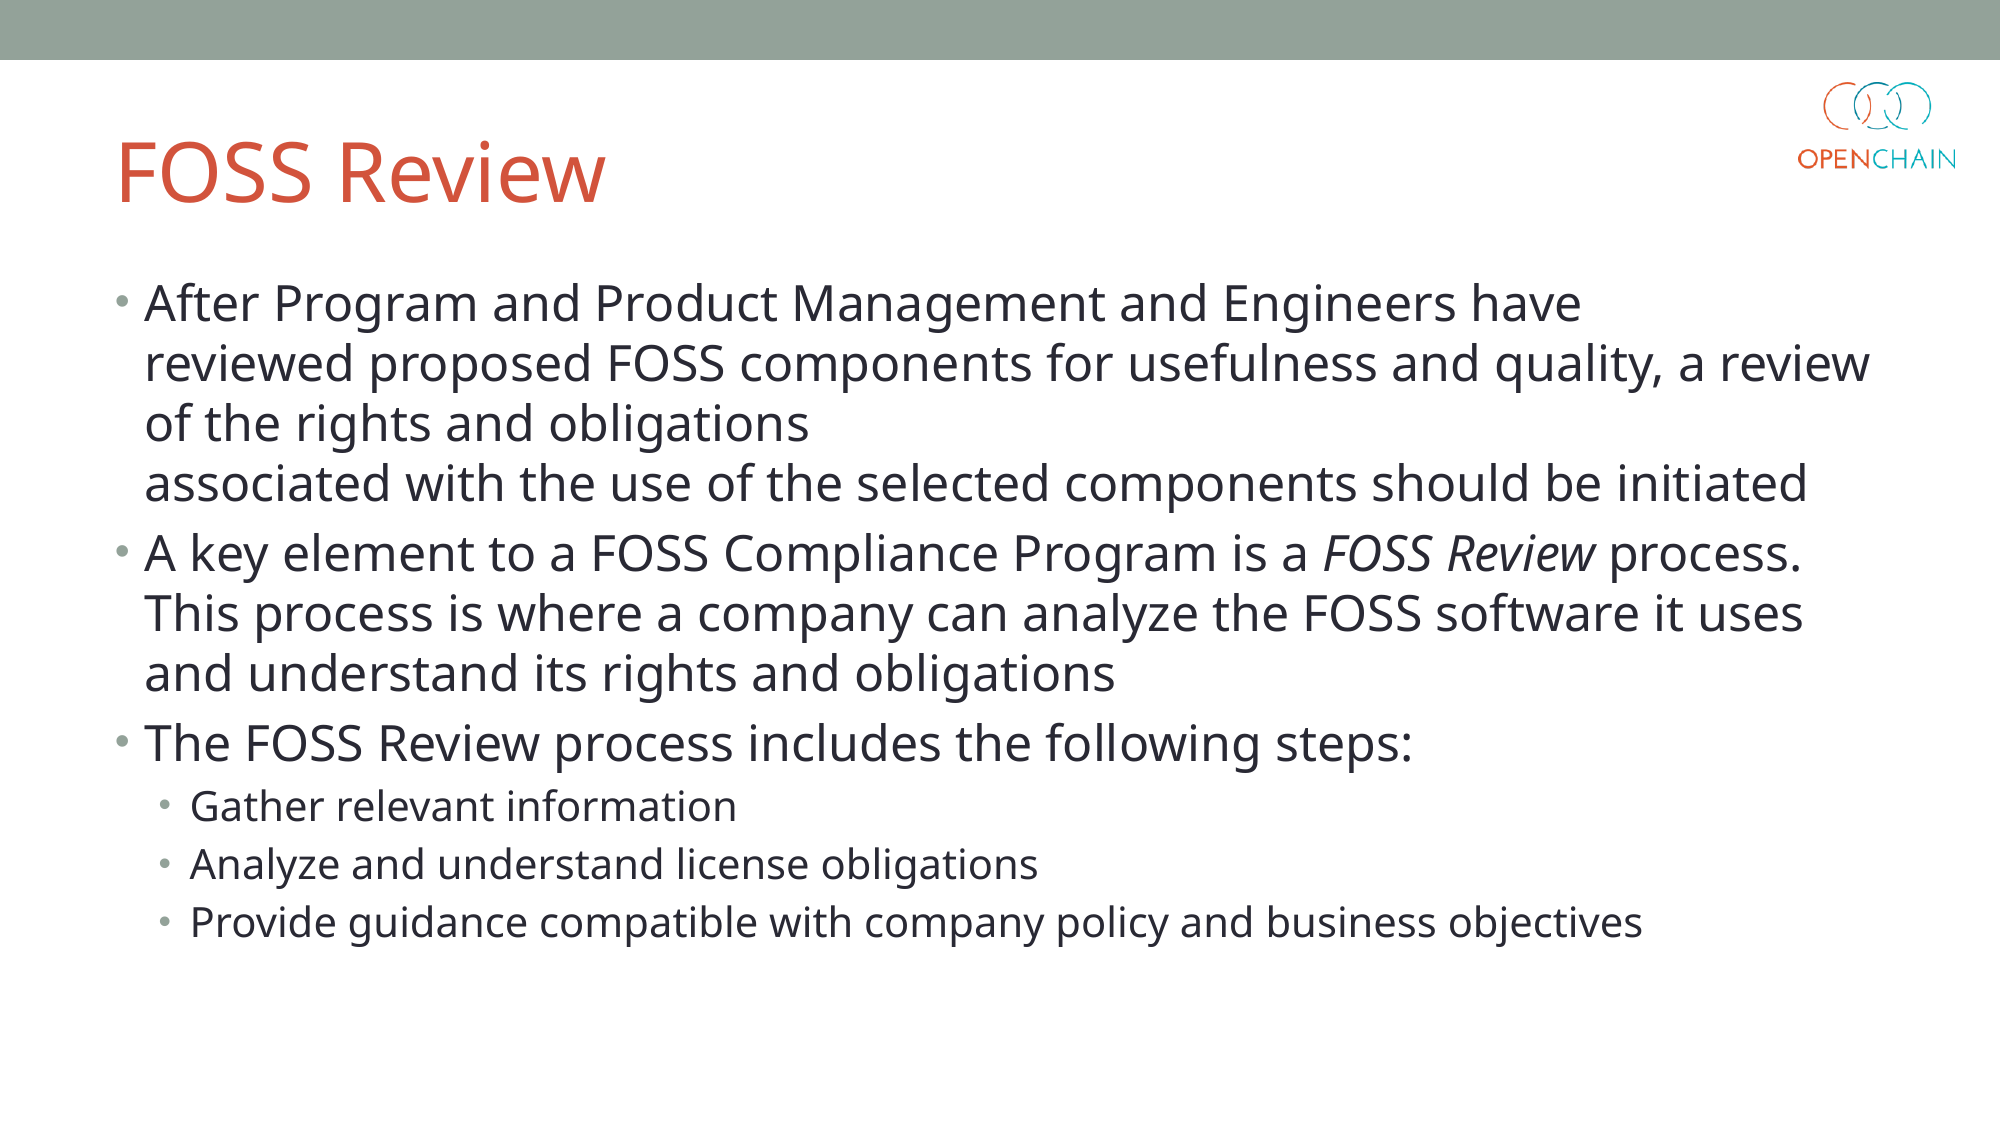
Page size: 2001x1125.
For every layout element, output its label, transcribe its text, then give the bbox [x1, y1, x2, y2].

text_box After Program and Product Management and Engineers have reviewed proposed FOSS components for usefulness and quality, a review of the rights and obligations associated with the use of the selected components should be initiated A key element to a FOSS Compliance Program is a FOSS Review process. This process is where a company can analyze the FOSS software it uses and understand its rights and obligations The FOSS Review process includes the following steps: Gather relevant information Analyze and understand license obligations Provide guidance compatible with company policy and business objectives [99, 263, 1900, 1064]
text_box FOSS Review [99, 87, 1900, 250]
picture [1798, 82, 1955, 169]
